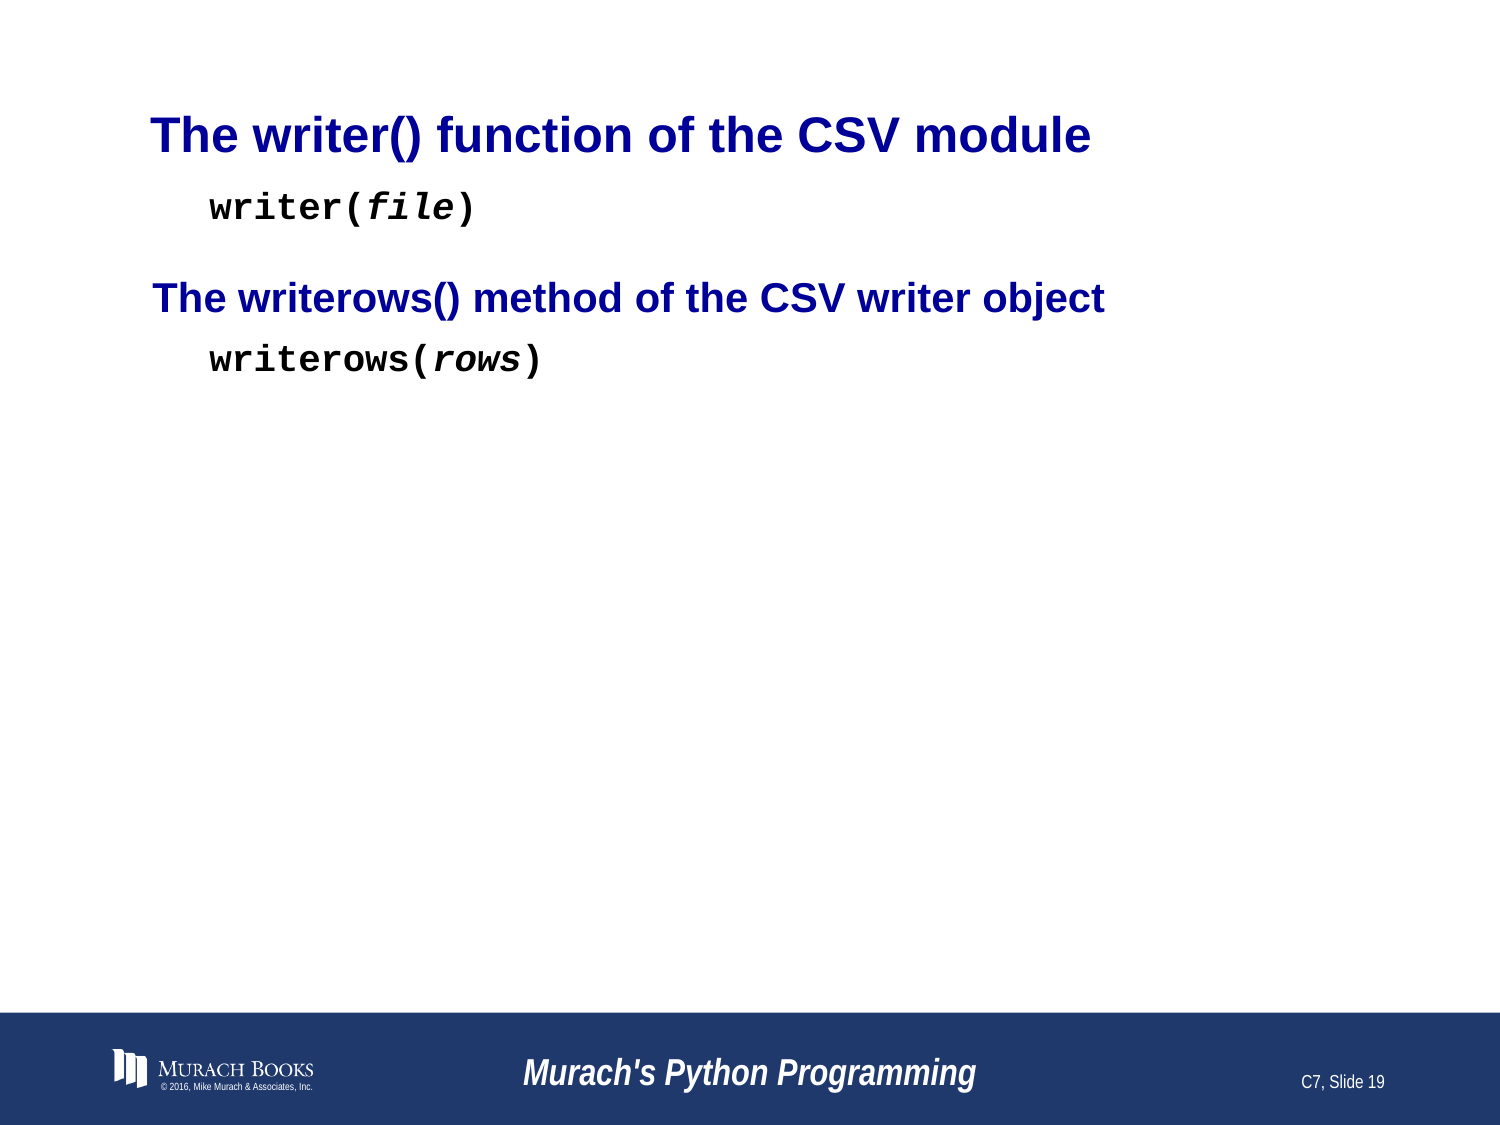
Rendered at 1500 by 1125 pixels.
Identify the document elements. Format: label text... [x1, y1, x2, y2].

title The writer() function of the CSV module [150, 102, 1350, 164]
footer © 2016, Mike Murach & Associates, Inc. [12, 1025, 463, 1100]
slide_number Murach's Python Programming [463, 1025, 1050, 1100]
list writer(file) The writerows() method of the CSV writer object writerows(rows) [137, 174, 1350, 975]
slide_number C7, Slide 19 [1087, 1025, 1400, 1100]
